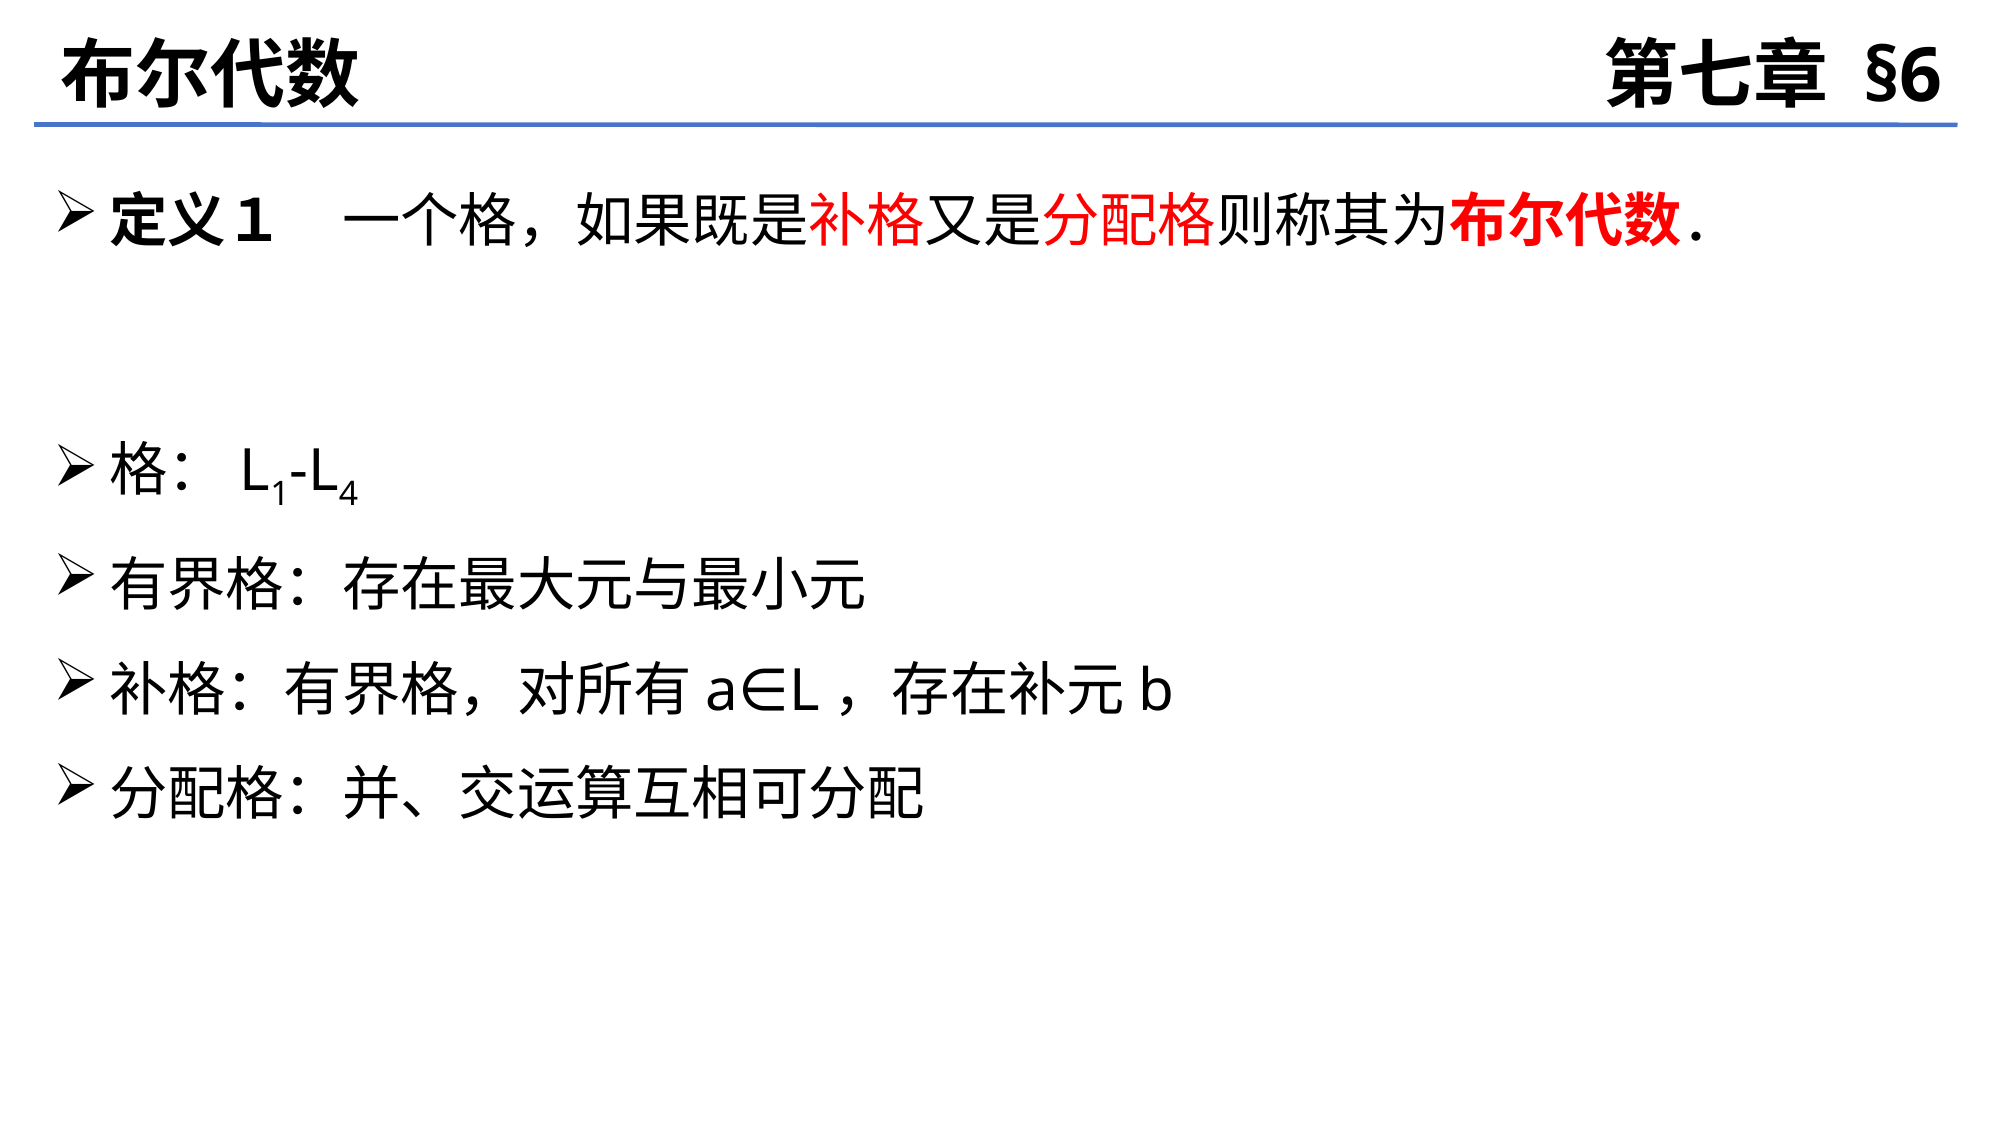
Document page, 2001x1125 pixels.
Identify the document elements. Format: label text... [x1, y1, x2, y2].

text_box 布尔代数 [46, 18, 932, 124]
text_box 定义１ 一个格，如果既是补格又是分配格则称其为布尔代数． 格：L1-L4 有界格：存在最大元与最小元 补格：有界格，对所有a∈L，存在补元b 分配格：并、交运算互相可分配 [38, 141, 1951, 1065]
text_box 第七章 §6 [1576, 19, 1958, 124]
